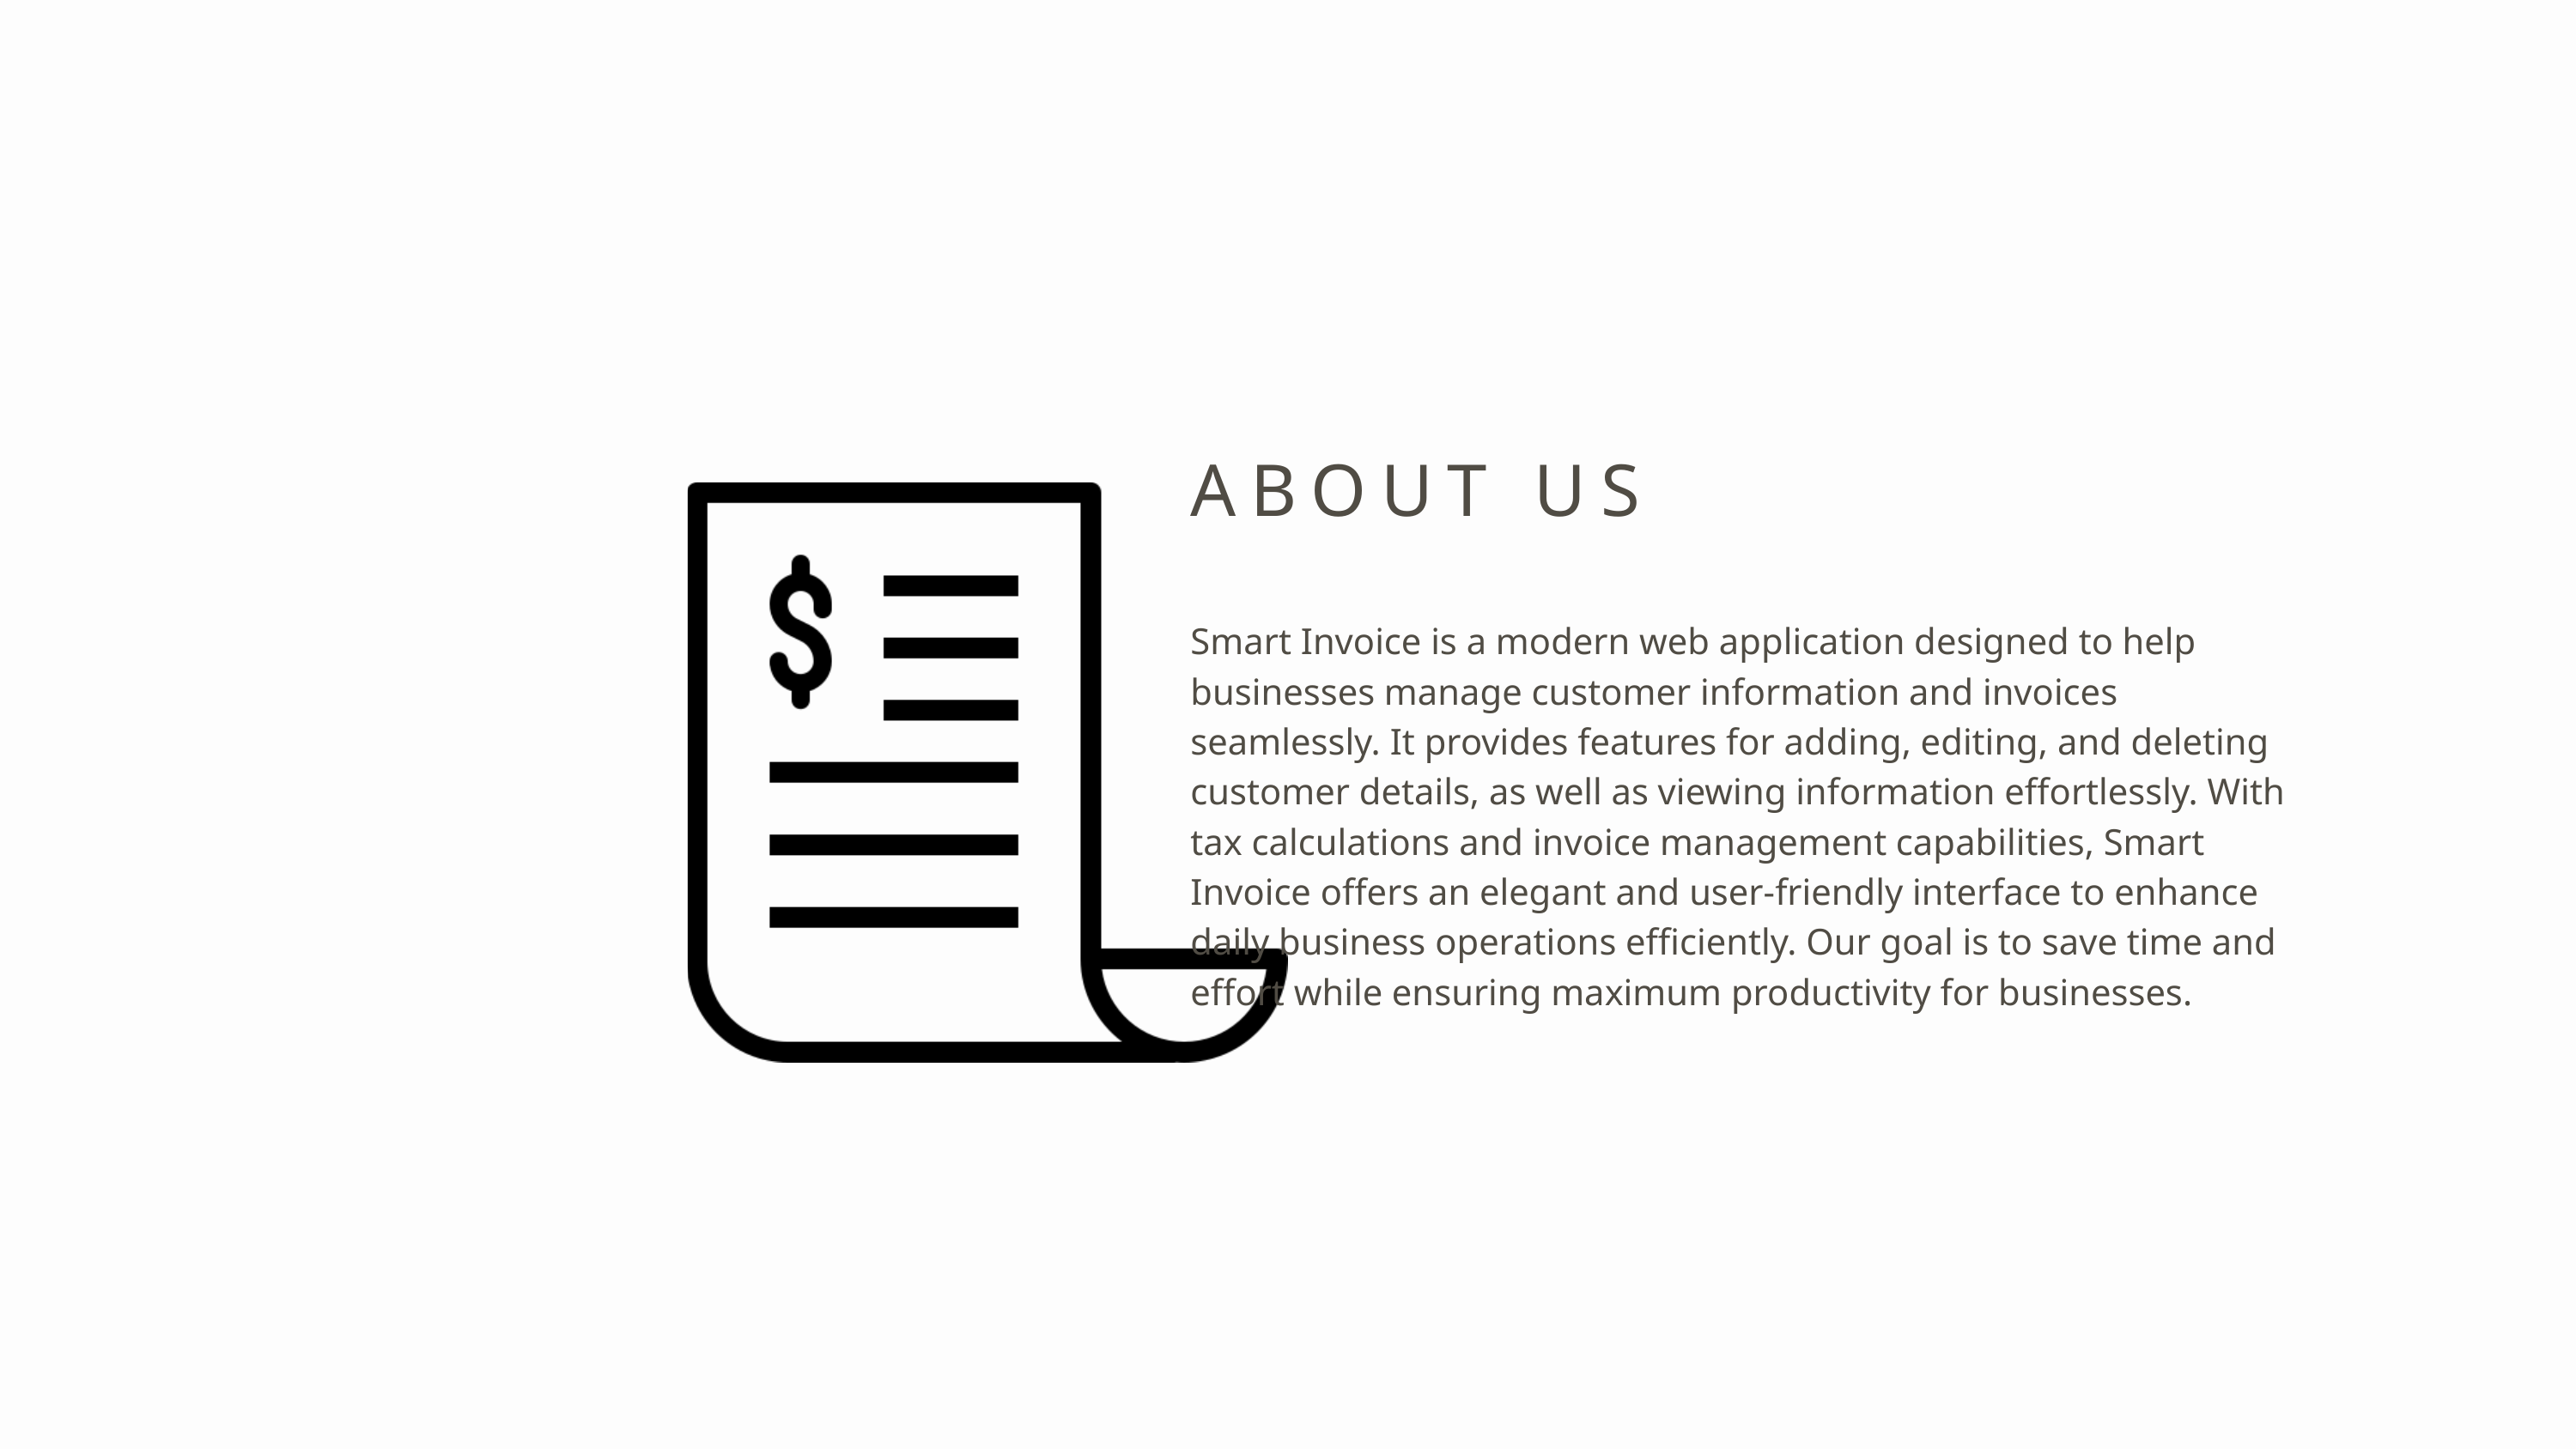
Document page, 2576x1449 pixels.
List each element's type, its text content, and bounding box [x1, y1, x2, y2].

text_box ABOUT US [1190, 430, 2036, 531]
text_box Smart Invoice is a modern web application designed to help businesses manage customer information and invoices seamlessly. It provides features for adding, editing, and deleting customer details, as well as viewing information effortlessly. With tax calculations and invoice management capabilities, Smart Invoice offers an elegant and user-friendly interface to enhance daily business operations efficiently. Our goal is to save time and effort while ensuring maximum productivity for businesses. [1190, 611, 2293, 1013]
text_box [687, 482, 1289, 1063]
